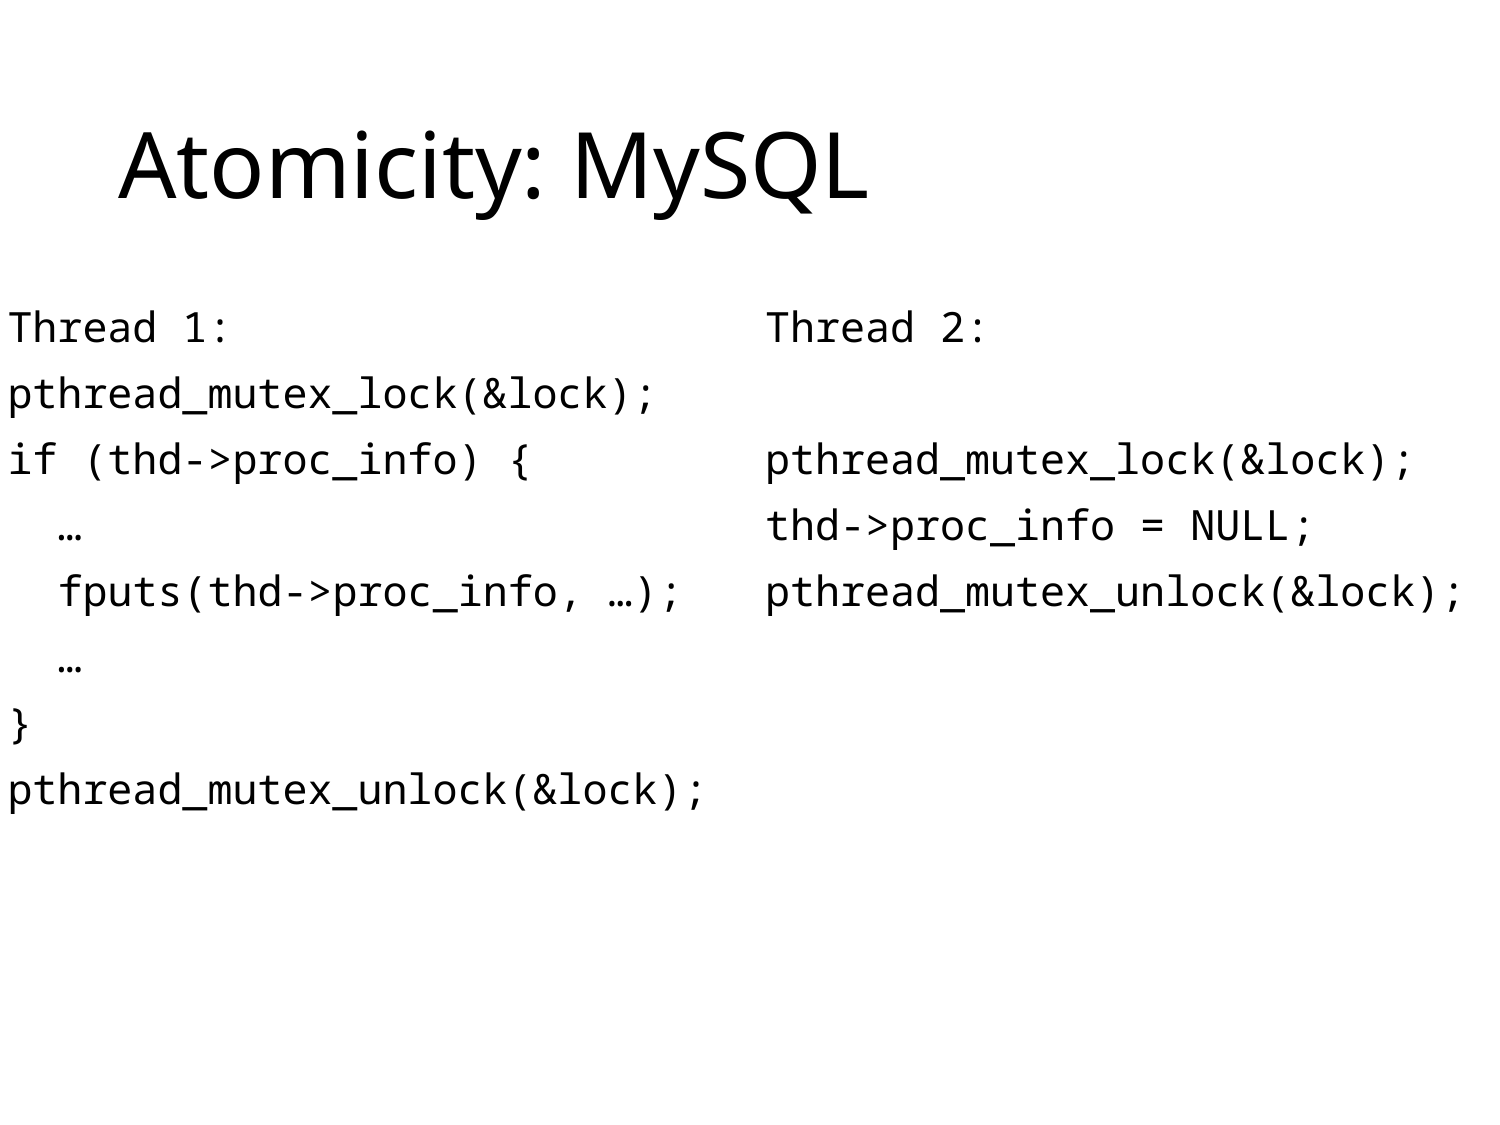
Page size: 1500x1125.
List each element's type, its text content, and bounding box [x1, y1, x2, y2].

text_box Thread 2: pthread_mutex_lock(&lock); thd->proc_info = NULL; pthread_mutex_unlock(&lock); [784, 299, 1500, 1014]
title Atomicity: MySQL [103, 59, 1397, 278]
text_box Thread 1: pthread_mutex_lock(&lock); if (thd->proc_info) { … fputs(thd->proc_info, …); … } pthread_mutex_unlock(&lock); [0, 299, 784, 1014]
